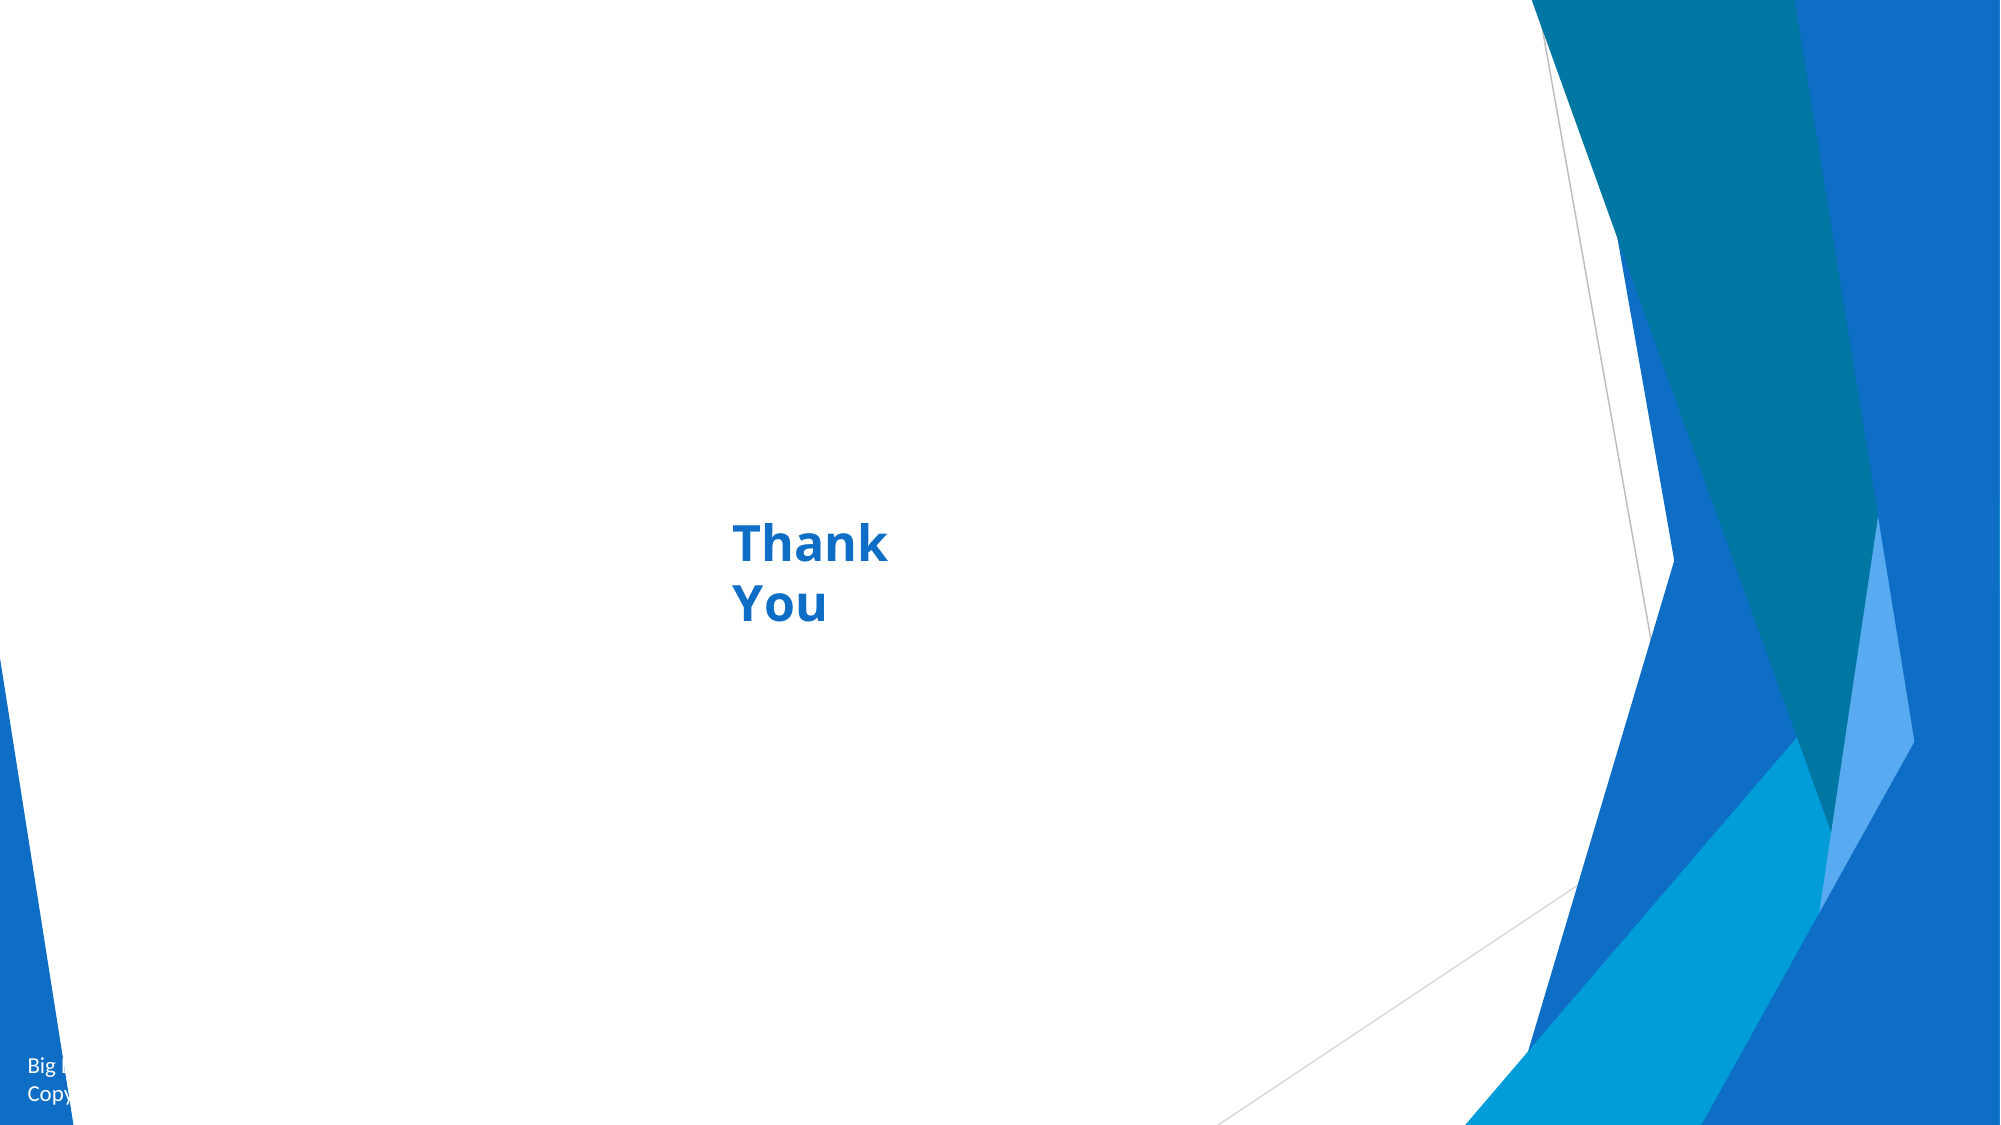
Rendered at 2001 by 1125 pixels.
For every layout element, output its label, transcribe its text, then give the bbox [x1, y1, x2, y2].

title Thank You [730, 511, 977, 700]
footer Big Data and Analytics by Seema Acharya and Subhashini Chellappan Copyright 2015, WILEY INDIA PVT. LTD. [25, 1054, 667, 1125]
